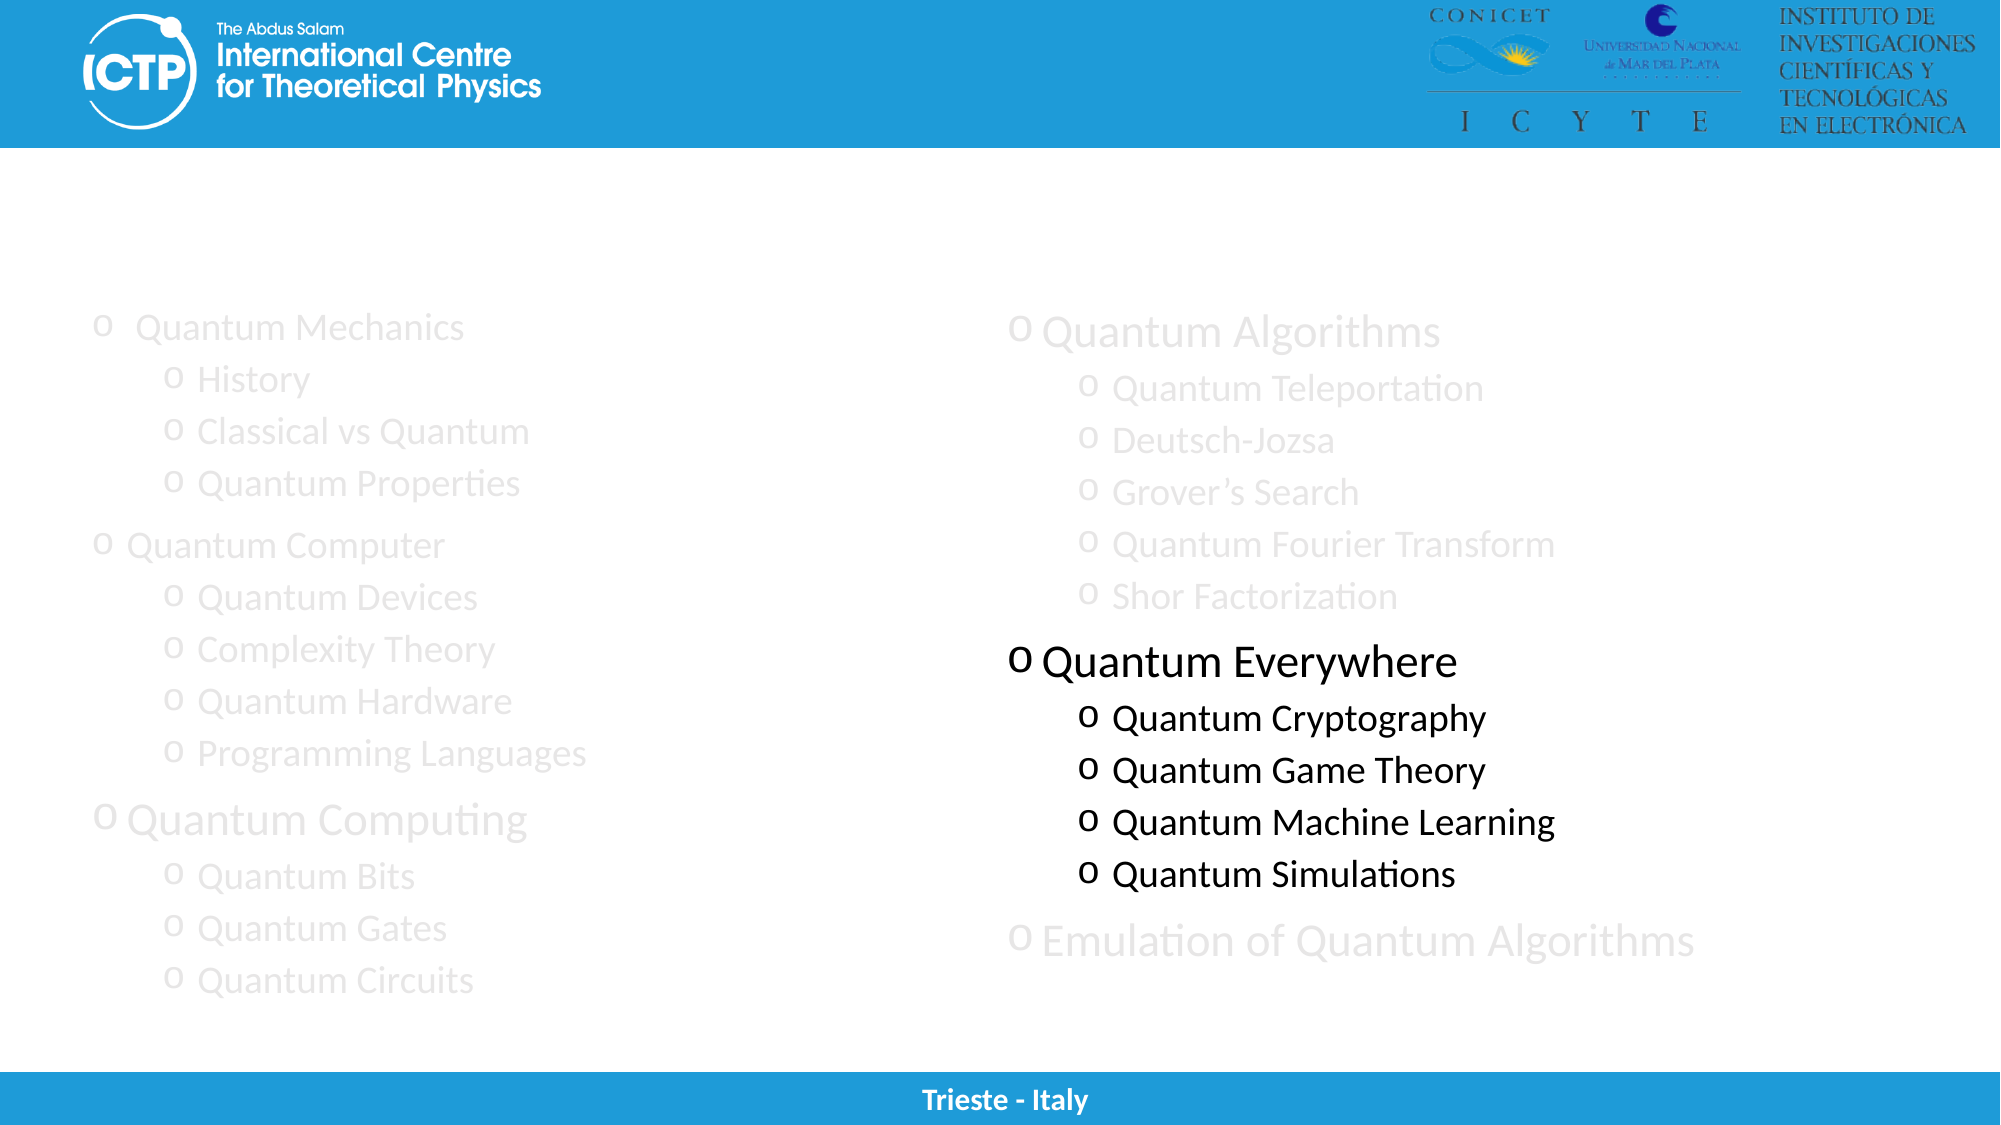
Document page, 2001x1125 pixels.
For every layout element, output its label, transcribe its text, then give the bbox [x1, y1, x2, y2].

picture [0, 1072, 2000, 1125]
picture [0, 0, 2000, 220]
list Quantum Mechanics History Classical vs Quantum Quantum Properties Quantum Computer Quantum Devices Complexity Theory Quantum Hardware Programming Languages Quantum Computing Quantum Bits Quantum Gates Quantum Circuits Quantum Algorithms Quantum Teleportation Deutsch-Jozsa Grover’s Search Quantum Fourier Transform Shor Factorization Quantum Everywhere Quantum Cryptography Quantum Game Theory Quantum Machine Learning Quantum Simulations Emulation of Quantum Algorithms [76, 299, 1937, 1014]
